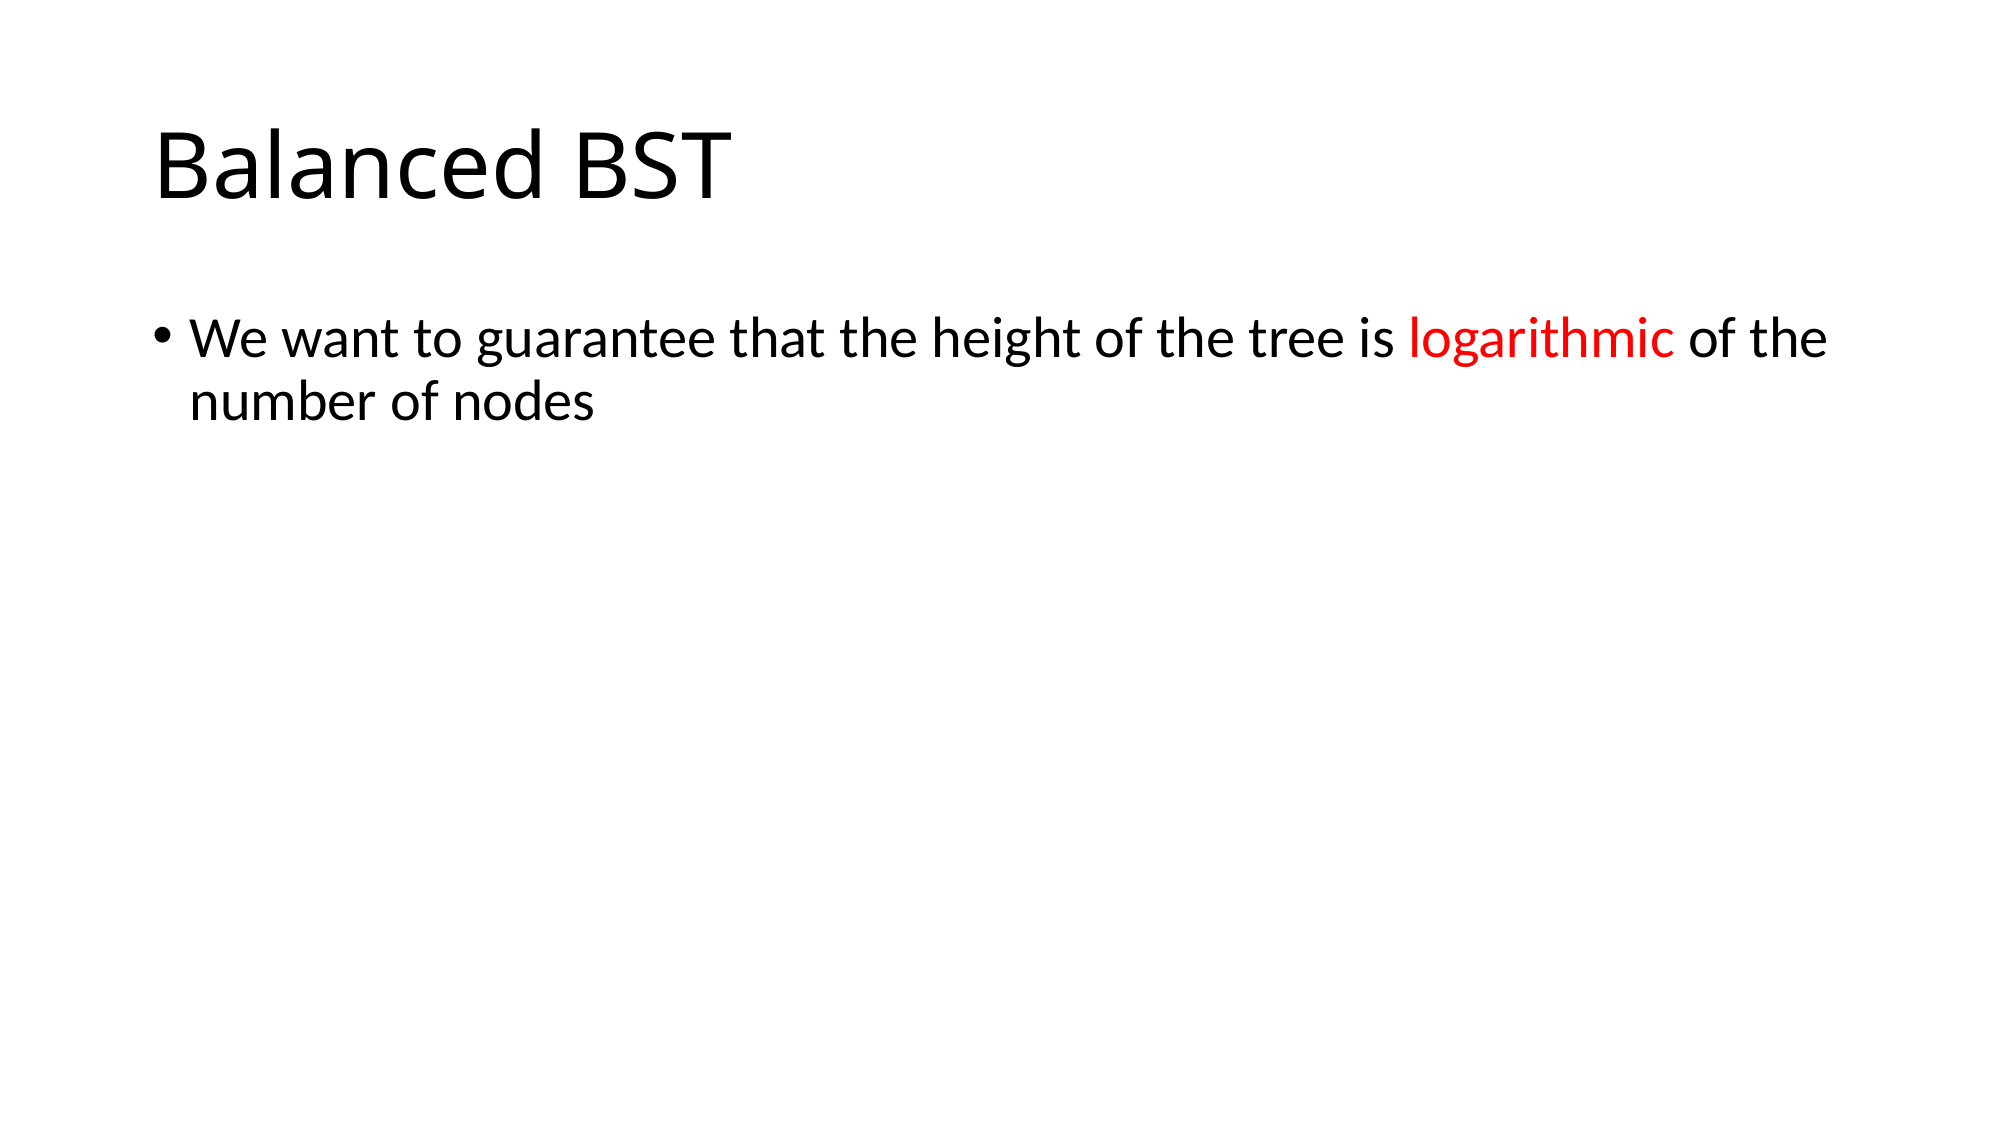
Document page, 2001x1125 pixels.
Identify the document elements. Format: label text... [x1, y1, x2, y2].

title Balanced BST [137, 59, 1863, 278]
list We want to guarantee that the height of the tree is logarithmic of the number of nodes [137, 299, 1863, 1014]
